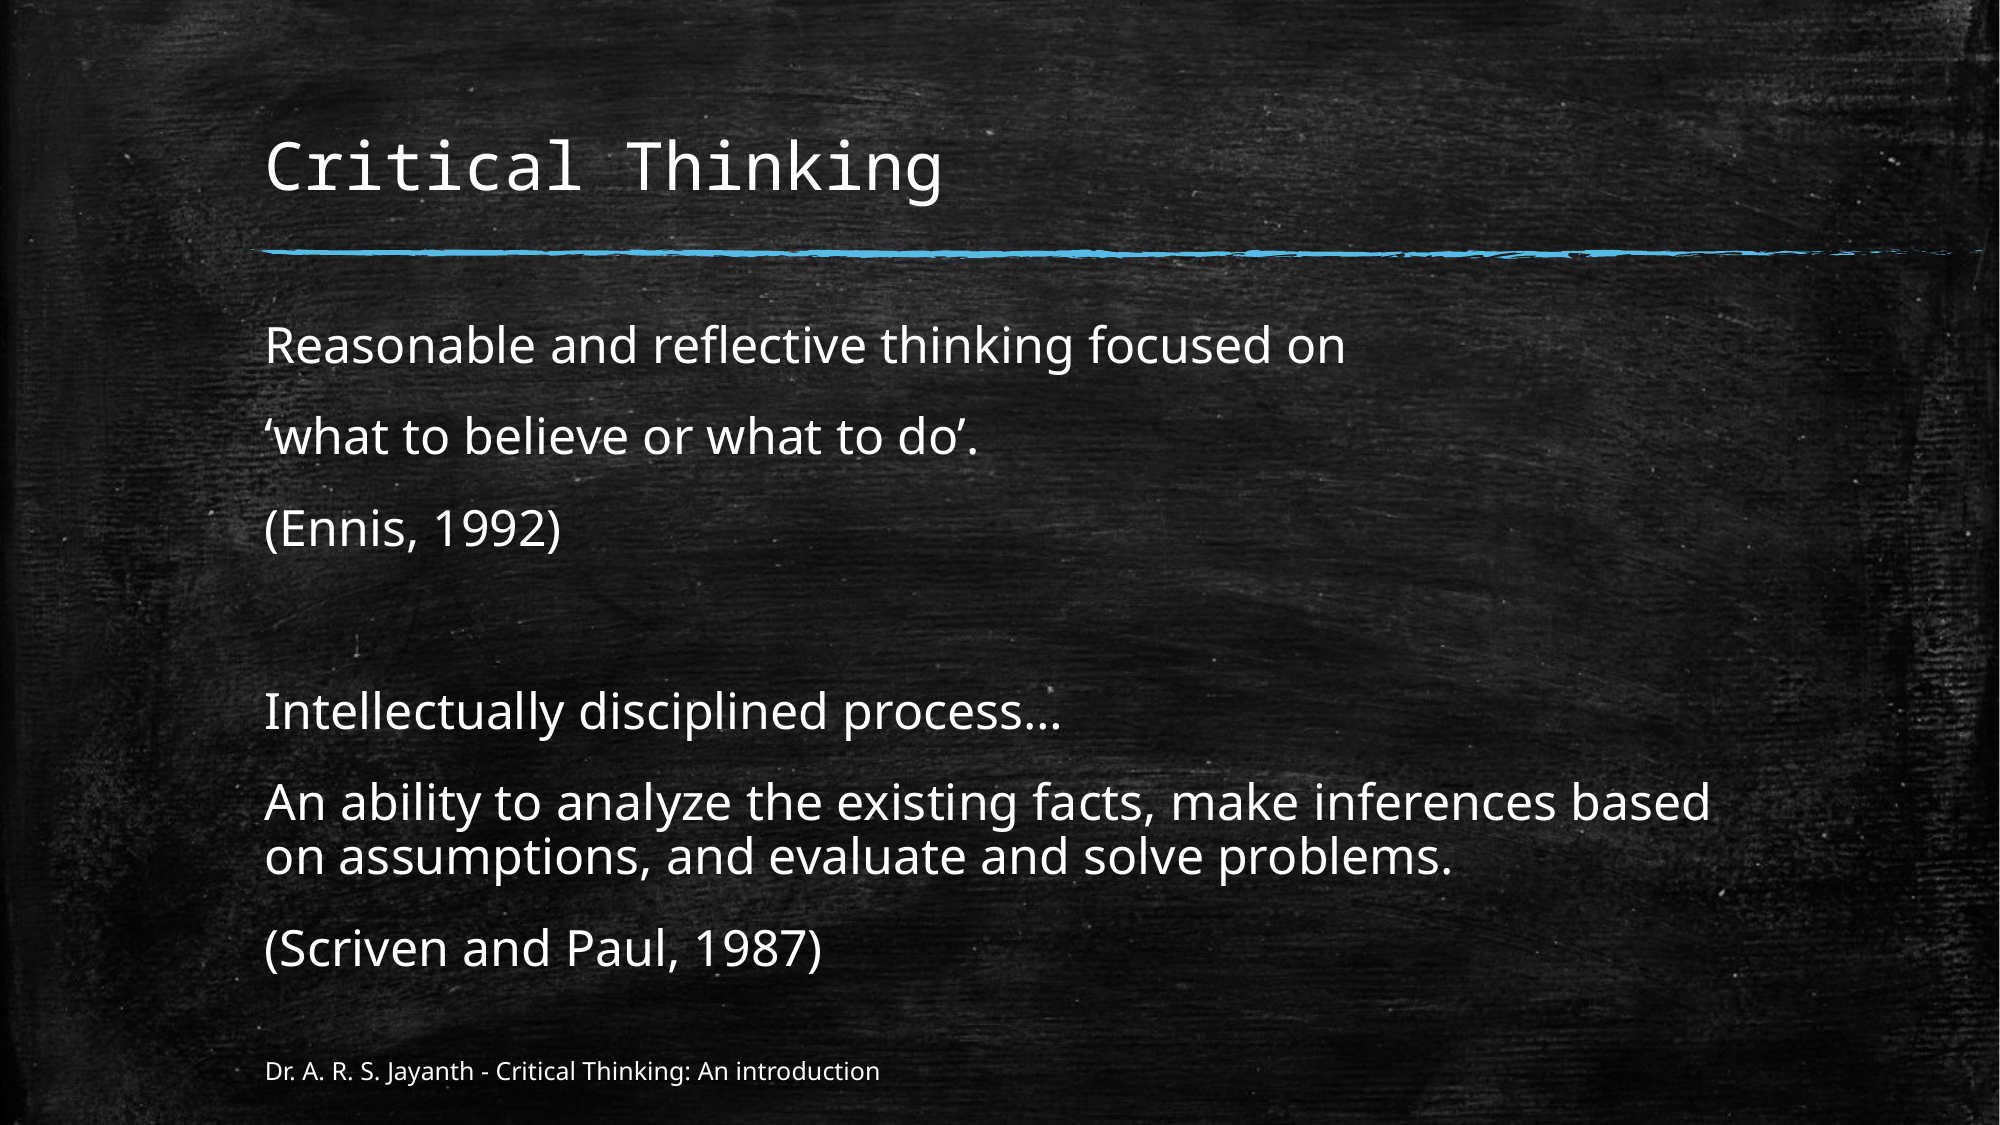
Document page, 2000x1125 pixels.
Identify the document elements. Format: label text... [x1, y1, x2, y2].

list Reasonable and reflective thinking focused on ‘what to believe or what to do’. (Ennis, 1992) Intellectually disciplined process… An ability to analyze the existing facts, make inferences based on assumptions, and evaluate and solve problems. (Scriven and Paul, 1987) [249, 312, 1750, 1075]
footer Dr. A. R. S. Jayanth - Critical Thinking: An introduction [249, 1050, 1288, 1096]
title Critical Thinking [249, 45, 1750, 213]
